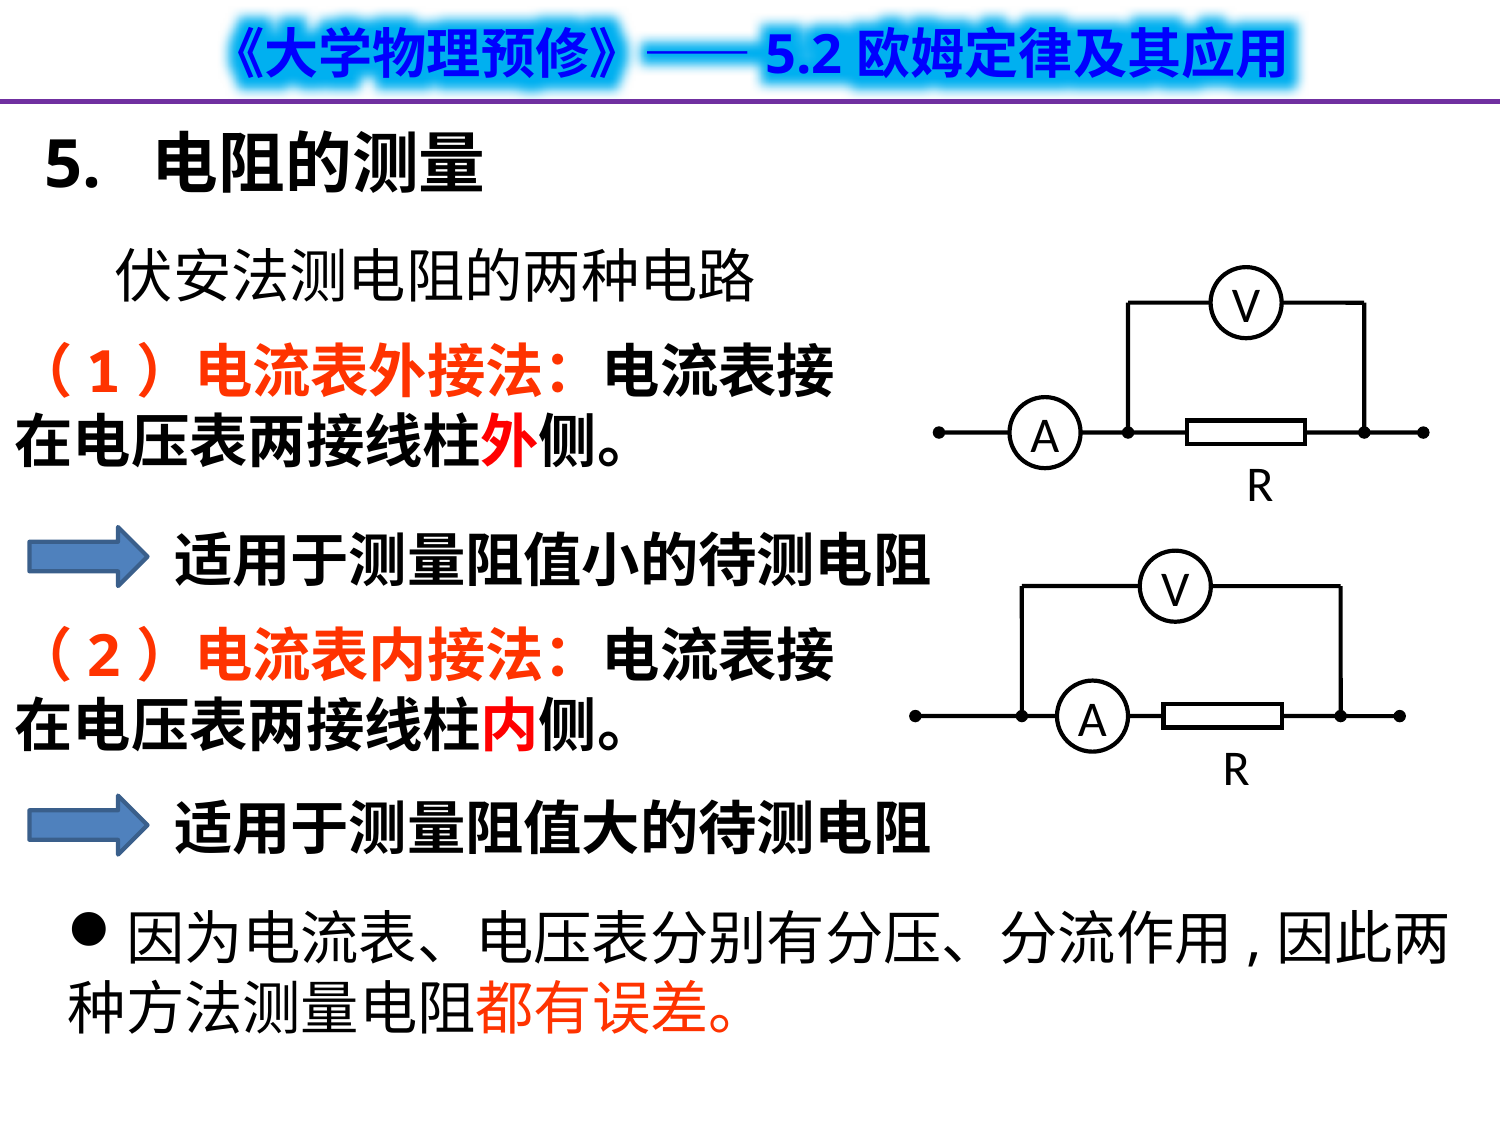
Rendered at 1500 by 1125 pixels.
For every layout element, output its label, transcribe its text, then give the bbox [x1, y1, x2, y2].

text_box 适用于测量阻值大的待测电阻 [159, 784, 1034, 869]
text_box （1）电流表外接法：电流表接在电压表两接线柱外侧。 [0, 327, 886, 482]
text_box 5. 电阻的测量 [29, 113, 750, 209]
text_box [27, 525, 150, 588]
text_box 适用于测量阻值小的待测电阻 [159, 515, 1034, 601]
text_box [915, 550, 1400, 804]
text_box （2）电流表内接法：电流表接在电压表两接线柱内侧。 [0, 610, 886, 766]
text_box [938, 266, 1424, 520]
text_box 因为电流表、电压表分别有分压、分流作用,因此两种方法测量电阻都有误差。 [53, 894, 1500, 1049]
text_box [27, 793, 150, 857]
text_box 伏安法测电阻的两种电路 [100, 232, 975, 317]
